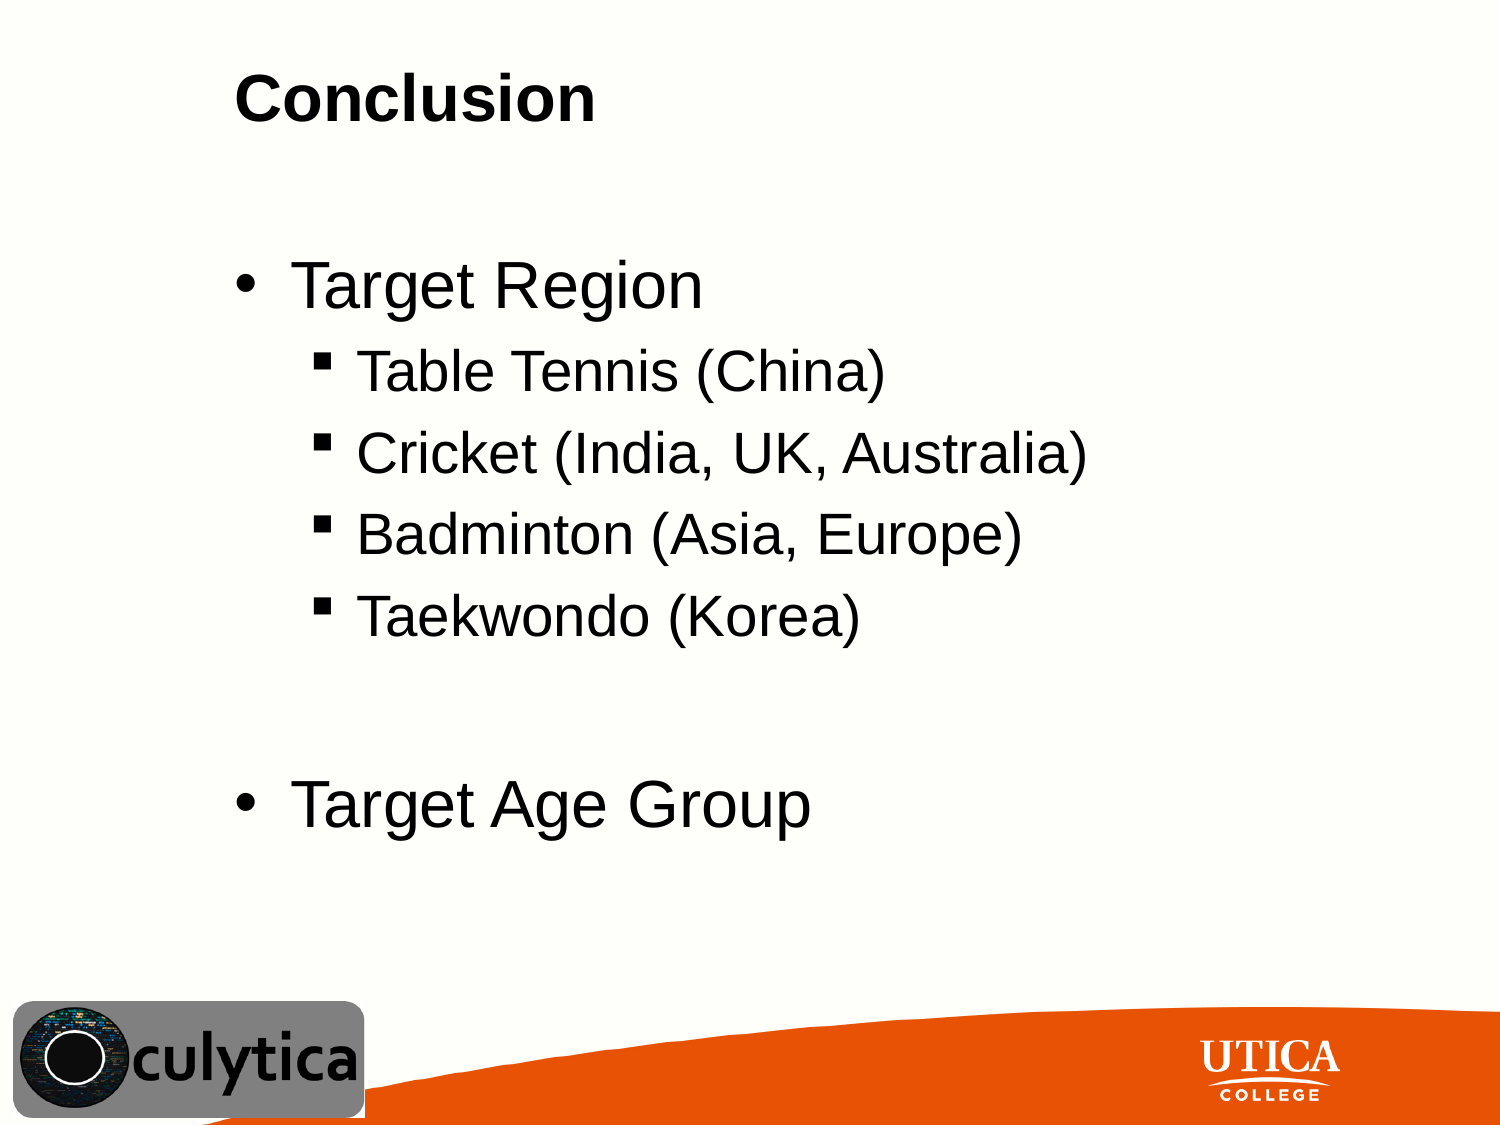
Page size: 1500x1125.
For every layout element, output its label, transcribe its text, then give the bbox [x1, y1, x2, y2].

picture [0, 0, 1500, 1125]
list Conclusion Target Region Table Tennis (China) Cricket (India, UK, Australia) Badminton (Asia, Europe) Taekwondo (Korea) Target Age Group [219, 47, 1351, 931]
